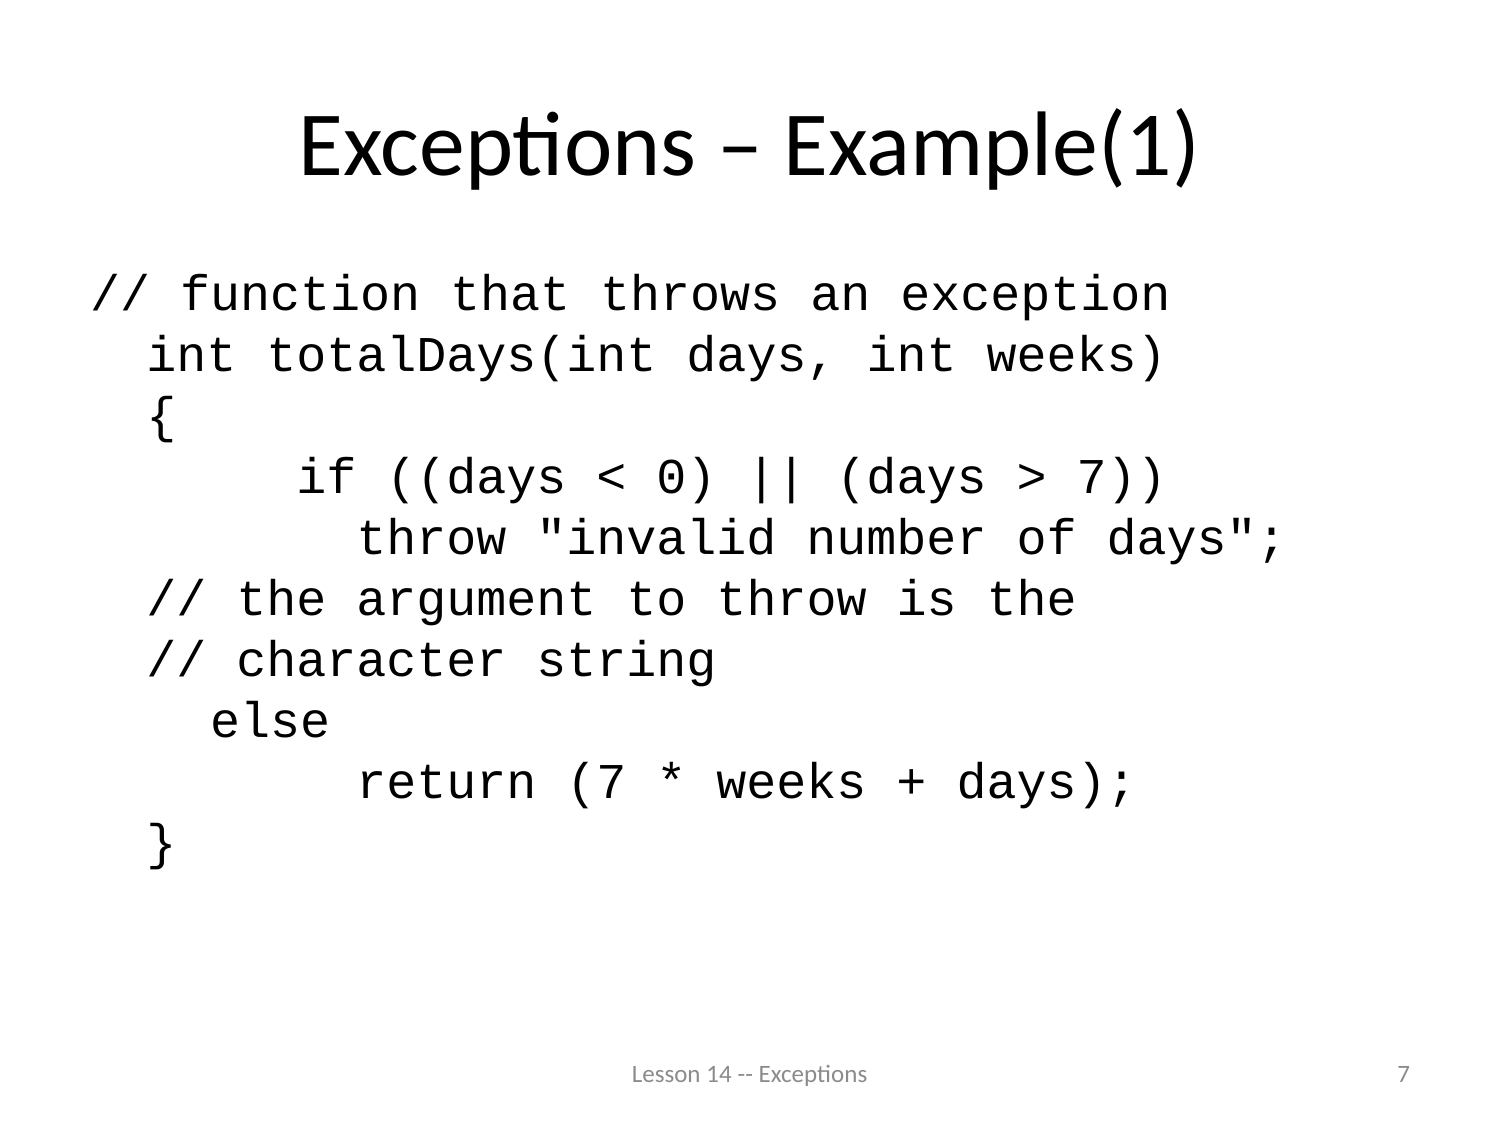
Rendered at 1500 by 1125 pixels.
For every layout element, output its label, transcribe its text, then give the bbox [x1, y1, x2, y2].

title Exceptions – Example(1) [75, 45, 1425, 233]
slide_number 7 [1074, 1042, 1425, 1103]
list // function that throws an exception int totalDays(int days, int weeks) { if ((days < 0) || (days > 7)) throw "invalid number of days"; // the argument to throw is the // character string else return (7 * weeks + days); } [75, 262, 1425, 1005]
footer Lesson 14 -- Exceptions [512, 1042, 988, 1103]
